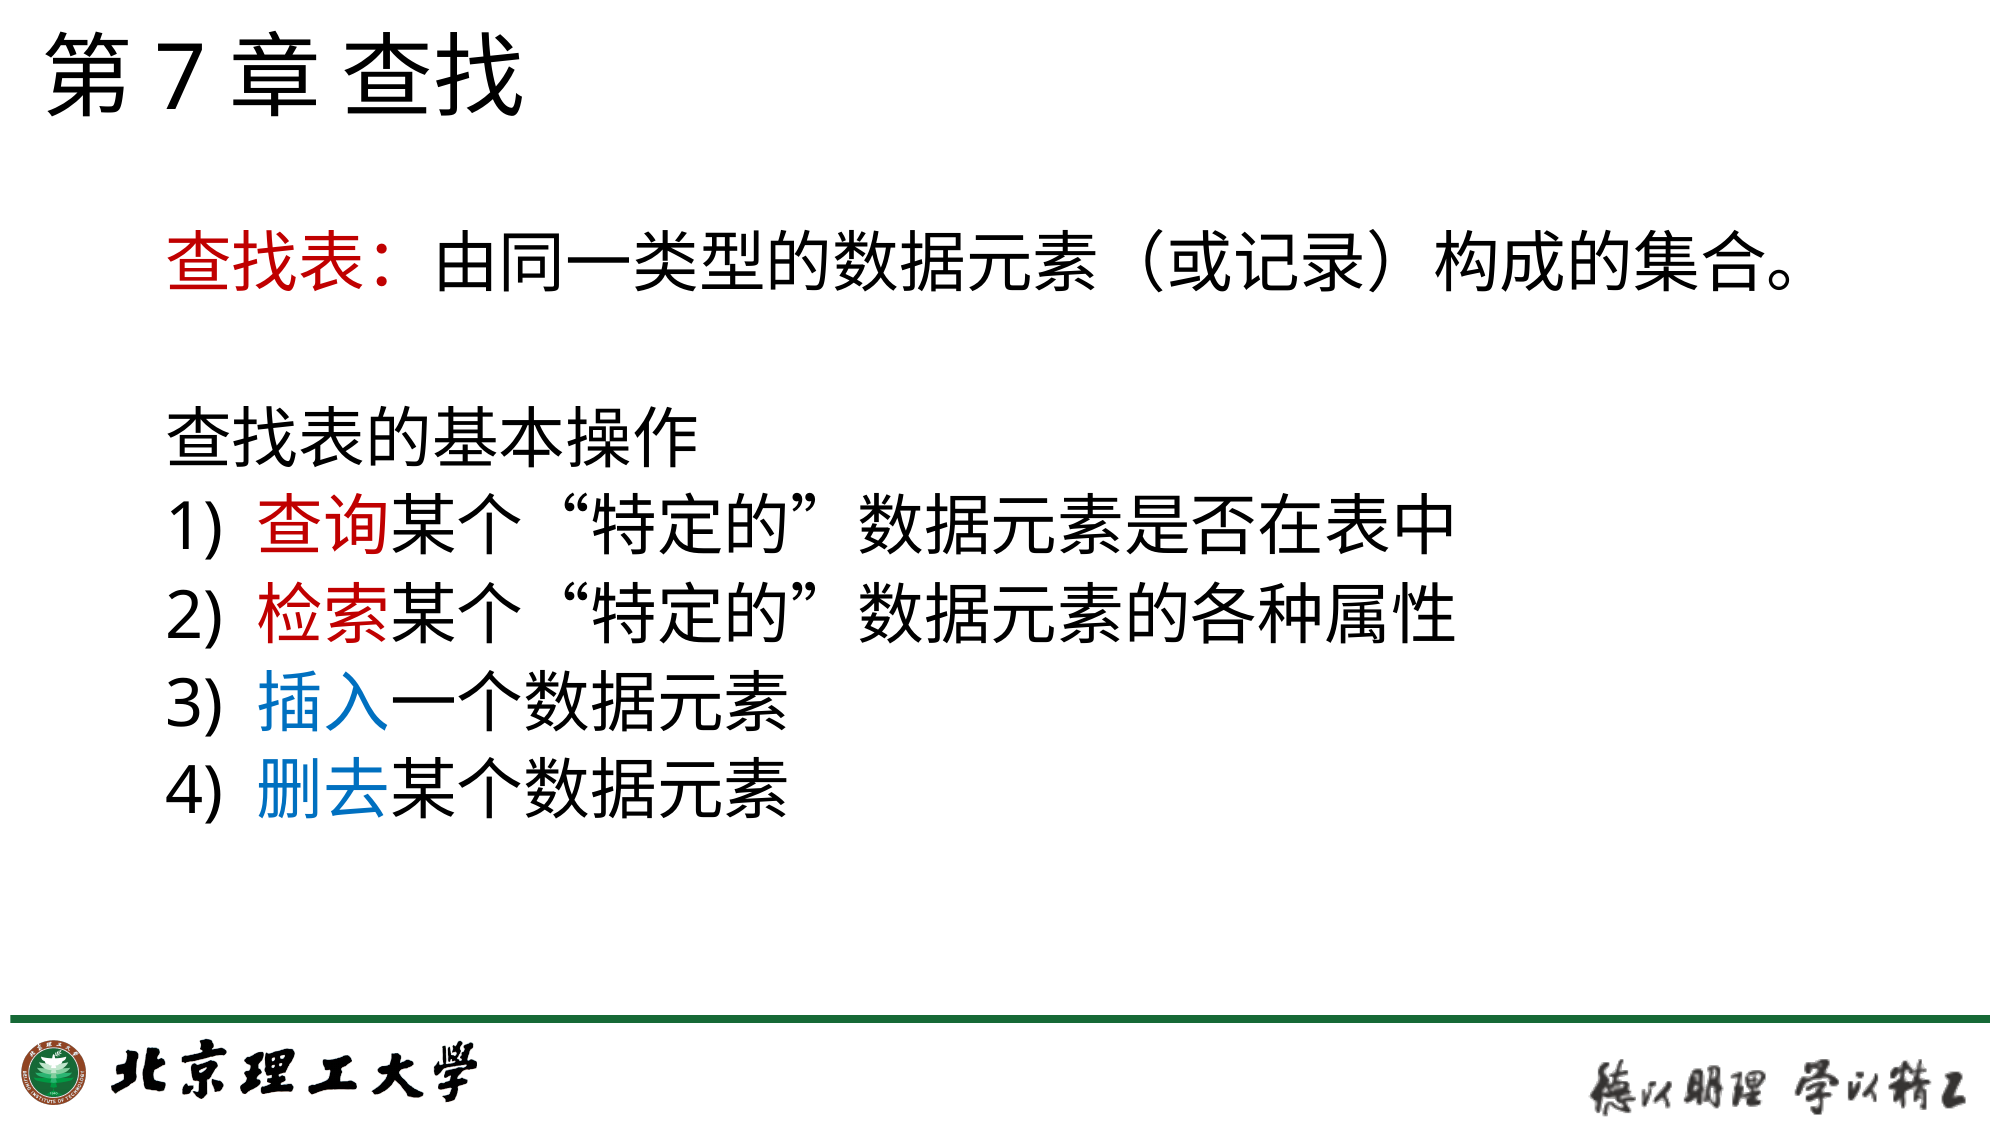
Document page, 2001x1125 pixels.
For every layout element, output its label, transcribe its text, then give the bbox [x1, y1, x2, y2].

title 第7章 查找 [26, 0, 1751, 189]
picture [1550, 1036, 2000, 1125]
list 查找表：由同一类型的数据元素（或记录）构成的集合。 查找表的基本操作 1) 查询某个“特定的”数据元素是否在表中 2) 检索某个“特定的”数据元素的各种属性 3) 插入一个数据元素 4) 删去某个数据元素 [150, 204, 1876, 918]
picture [20, 1023, 500, 1123]
